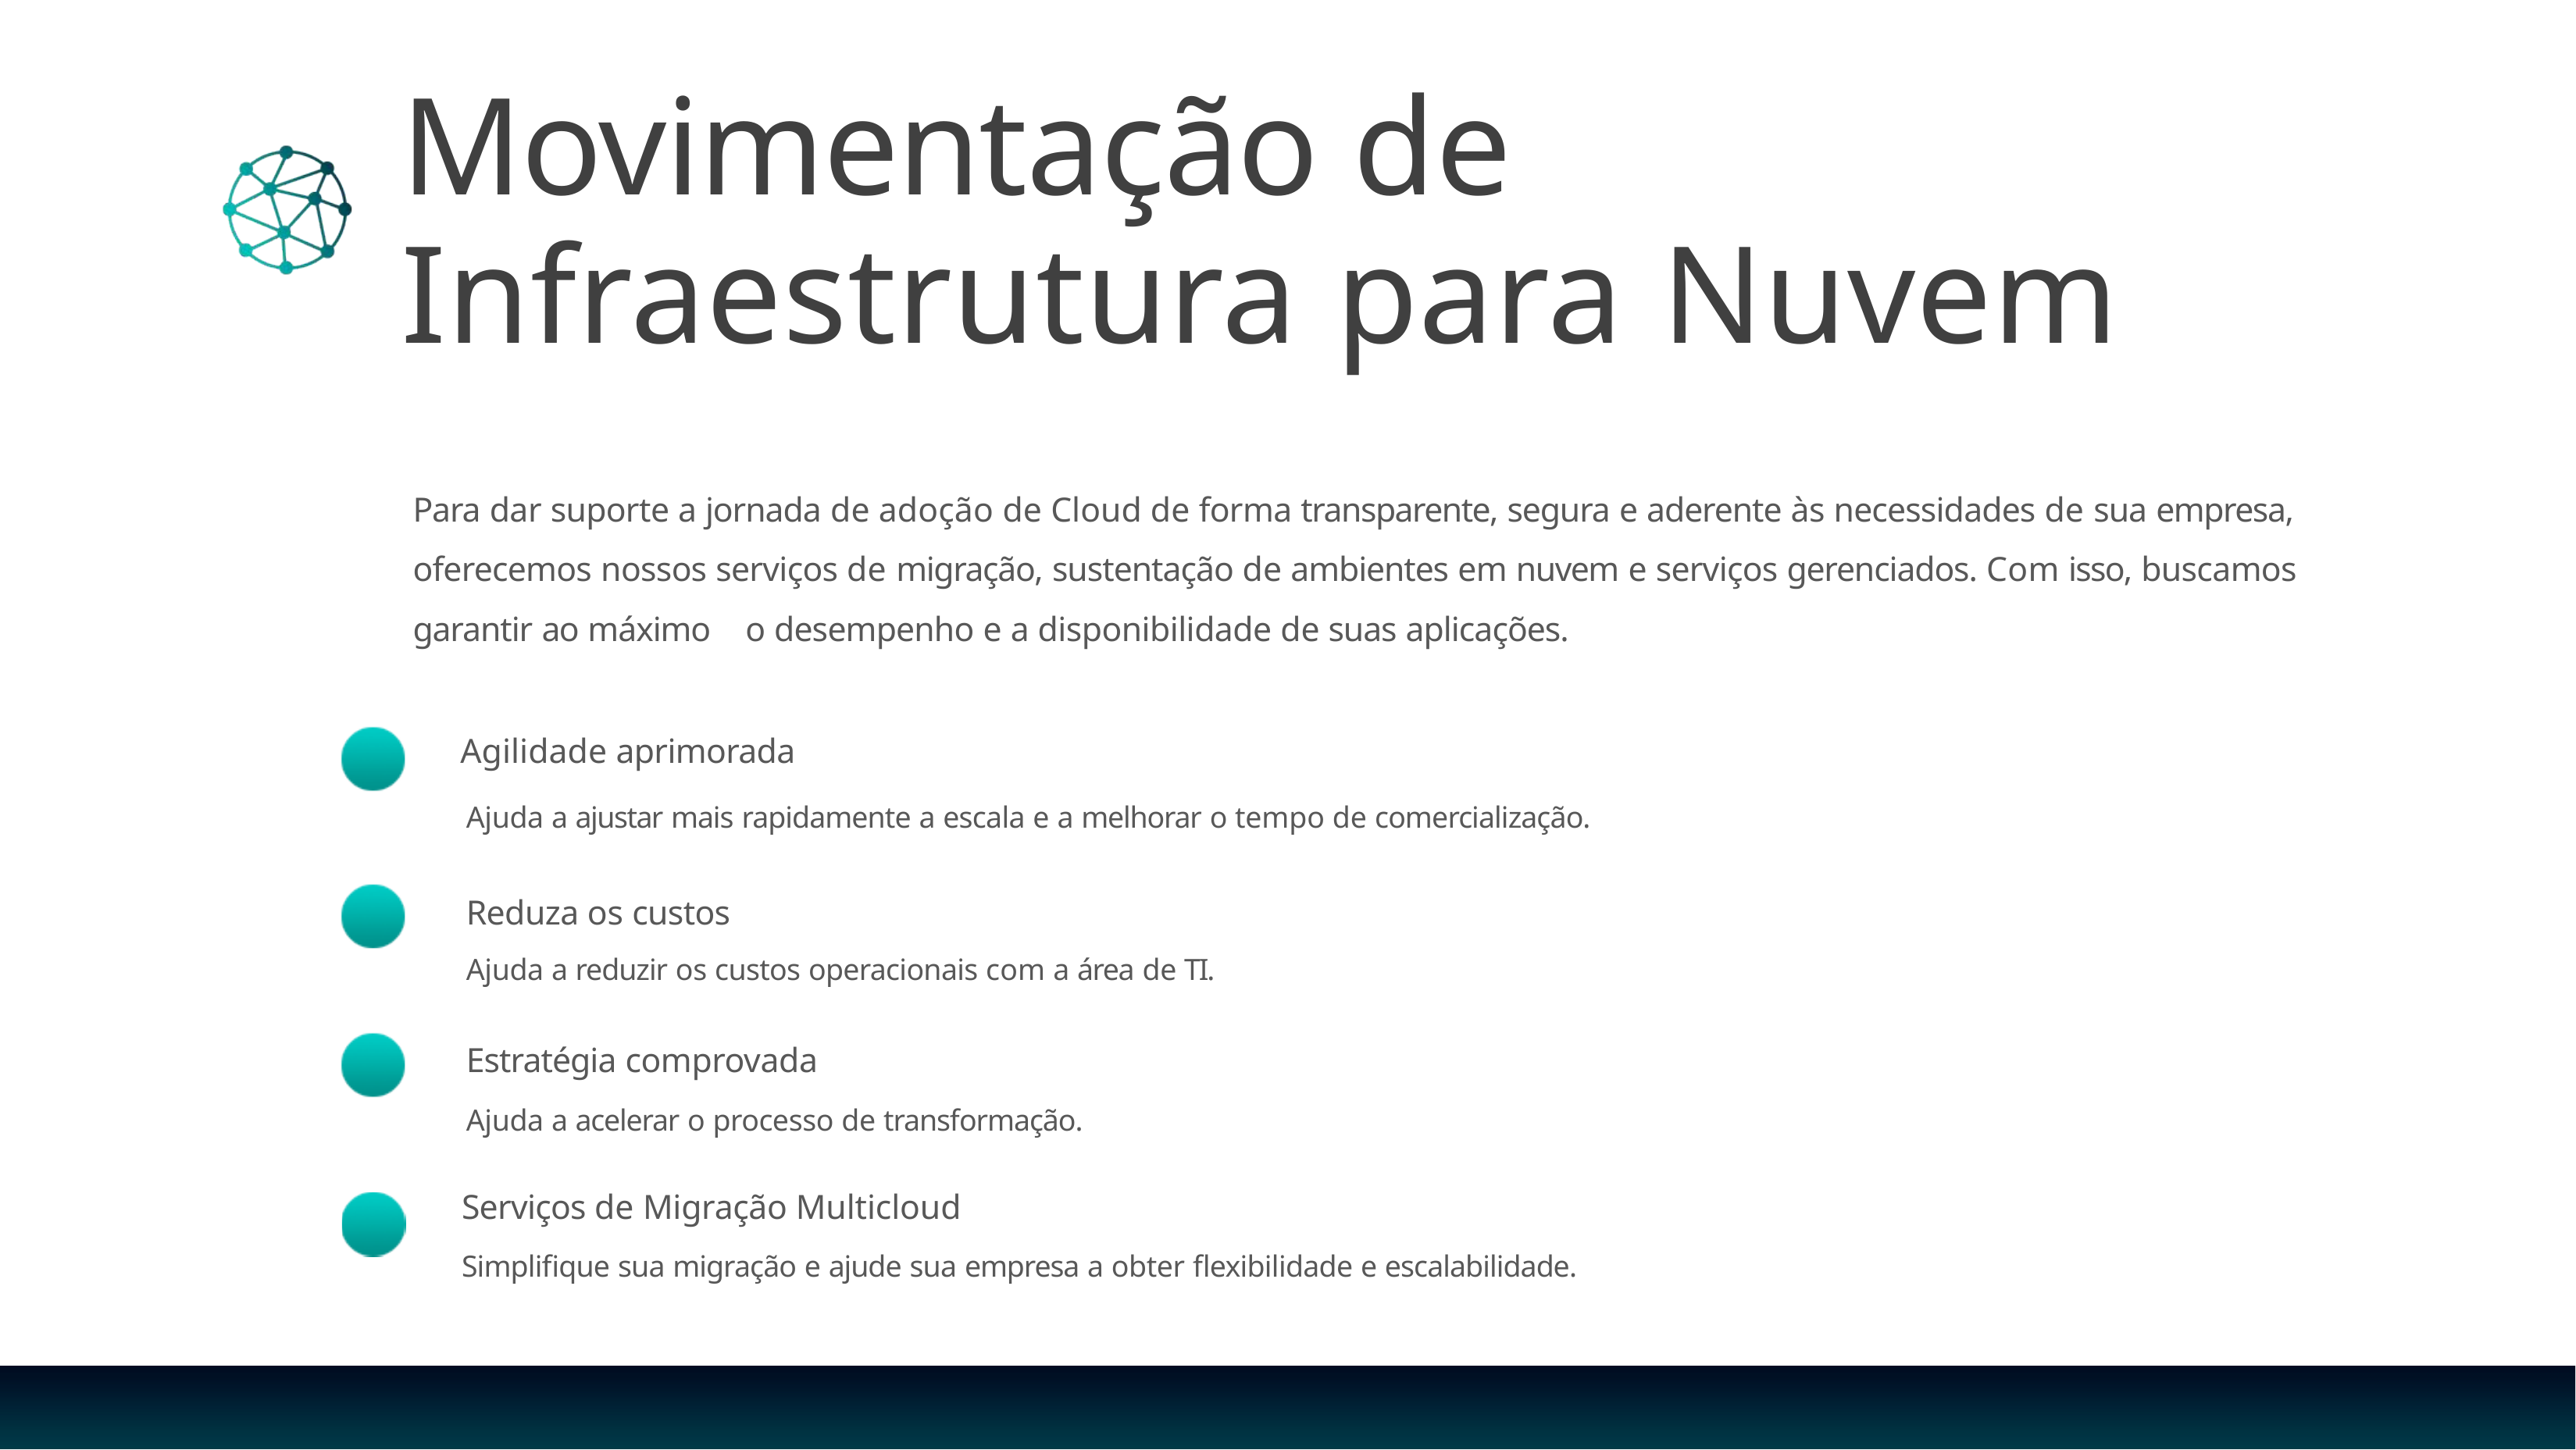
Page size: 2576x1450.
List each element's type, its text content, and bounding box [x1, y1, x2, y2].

text_box [0, 0, 653, 208]
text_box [0, 209, 921, 1449]
text_box [922, 1366, 2576, 1449]
title Movimentação de Infraestrutura para Nuvem [653, 56, 2246, 370]
text_box Para dar suporte a jornada de adoção de Cloud de forma transparente, segura e aderente às necessidades de sua empresa, oferecemos nossos serviços de migração, sustentação de ambientes em nuvem e serviços gerenciados. Com isso, buscamos garantir ao máximo o desempenho e a disponibilidade de suas aplicações. Agilidade aprimorada Ajuda a ajustar mais rapidamente a escala e a melhorar o tempo de comercialização. Reduza os custos Ajuda a reduzir os custos operacionais com a área de TI. Estratégia comprovada Ajuda a acelerar o processo de transformação. Serviços de Migração Multicloud Simplifique sua migração e ajude sua empresa a obter flexibilidade e escalabilidade. [923, 466, 2409, 1284]
